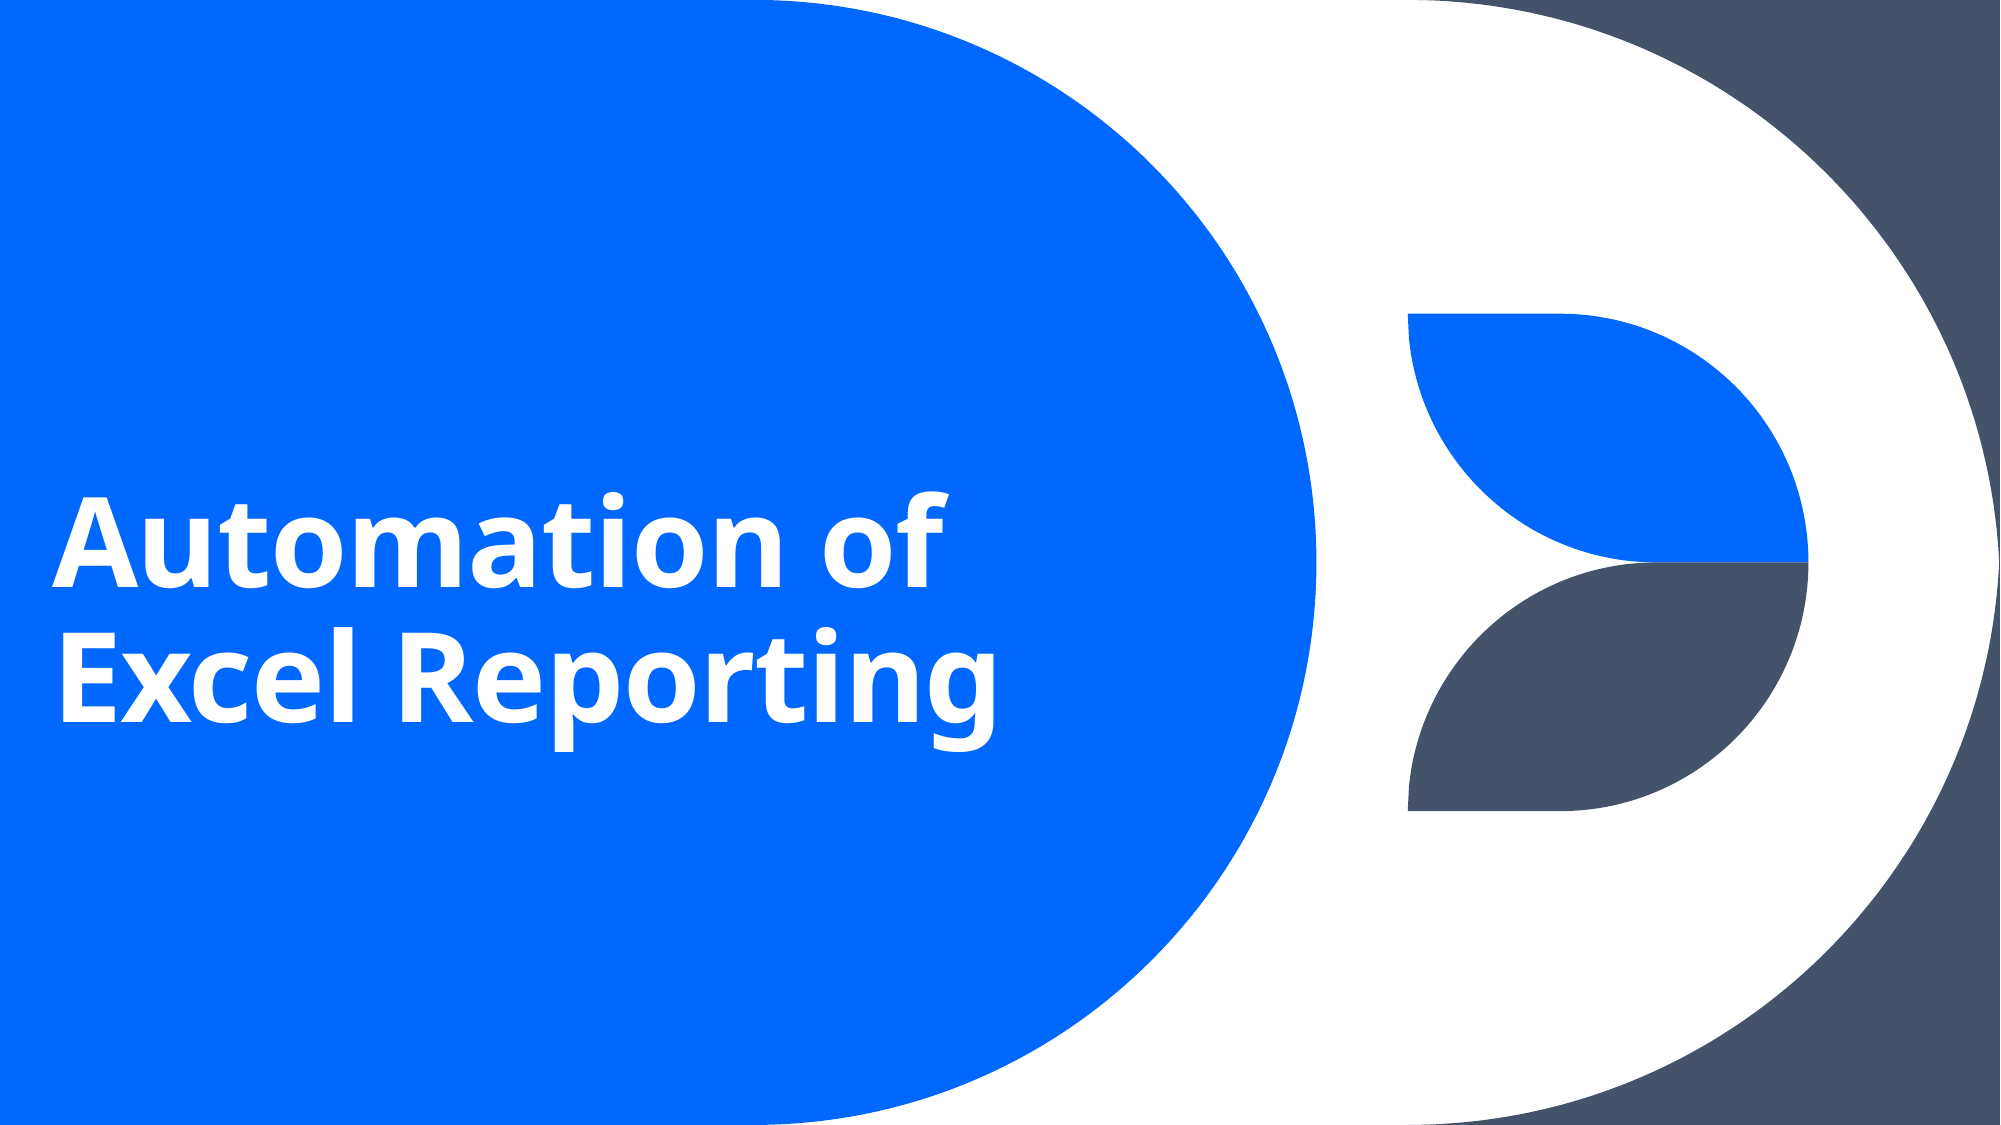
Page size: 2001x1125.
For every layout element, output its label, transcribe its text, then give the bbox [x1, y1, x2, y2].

title Automation of Excel Reporting [50, 458, 1263, 748]
